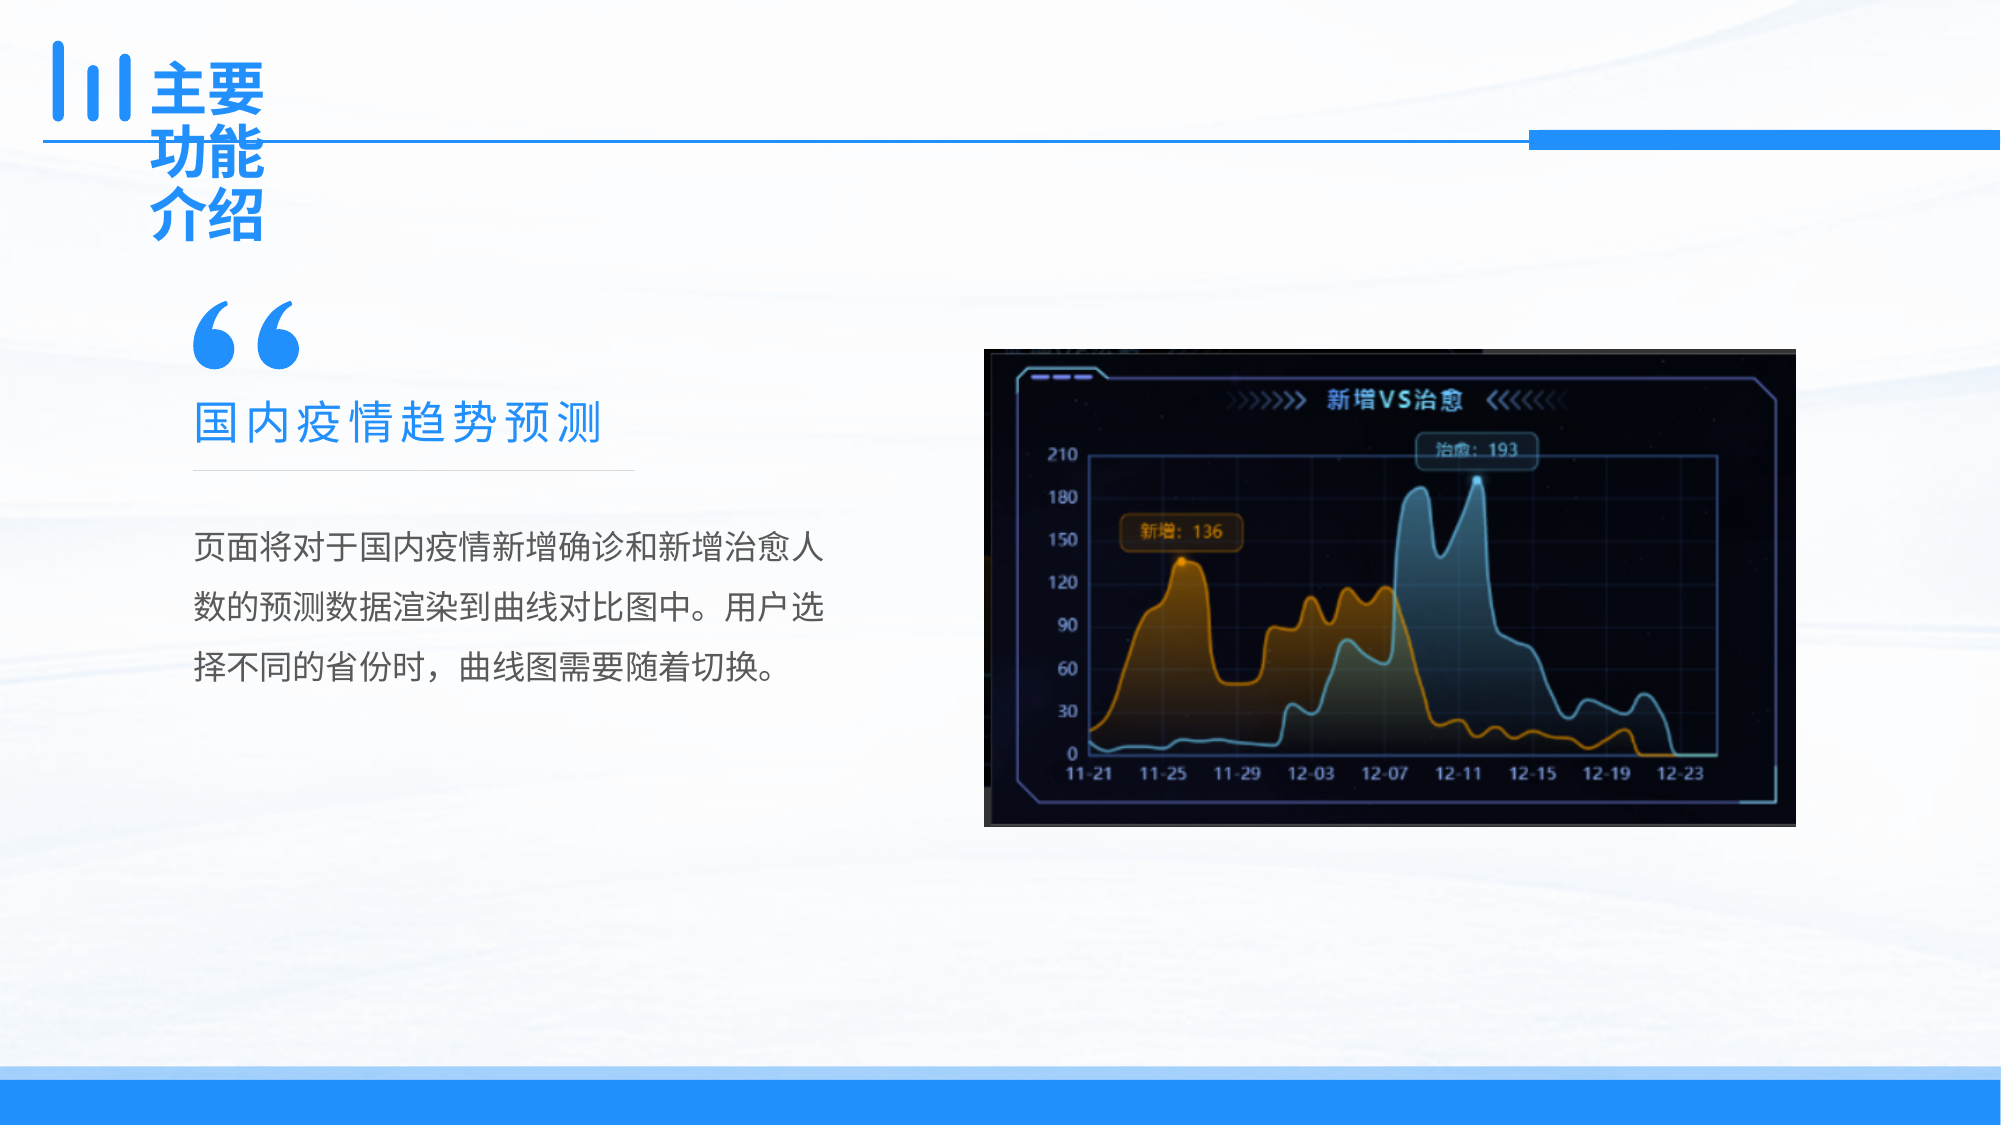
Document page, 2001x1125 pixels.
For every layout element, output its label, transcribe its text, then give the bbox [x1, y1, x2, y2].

text_box 国内疫情趋势预测 [193, 393, 834, 450]
text_box [193, 301, 235, 370]
picture [984, 349, 1796, 827]
text_box [1529, 130, 2000, 150]
text_box 页面将对于国内疫情新增确诊和新增治愈人数的预测数据渲染到曲线对比图中。用户选择不同的省份时，曲线图需要随着切换。 [193, 506, 834, 621]
text_box [193, 677, 834, 853]
text_box [257, 301, 299, 370]
title 主要功能介绍 [135, 52, 284, 133]
